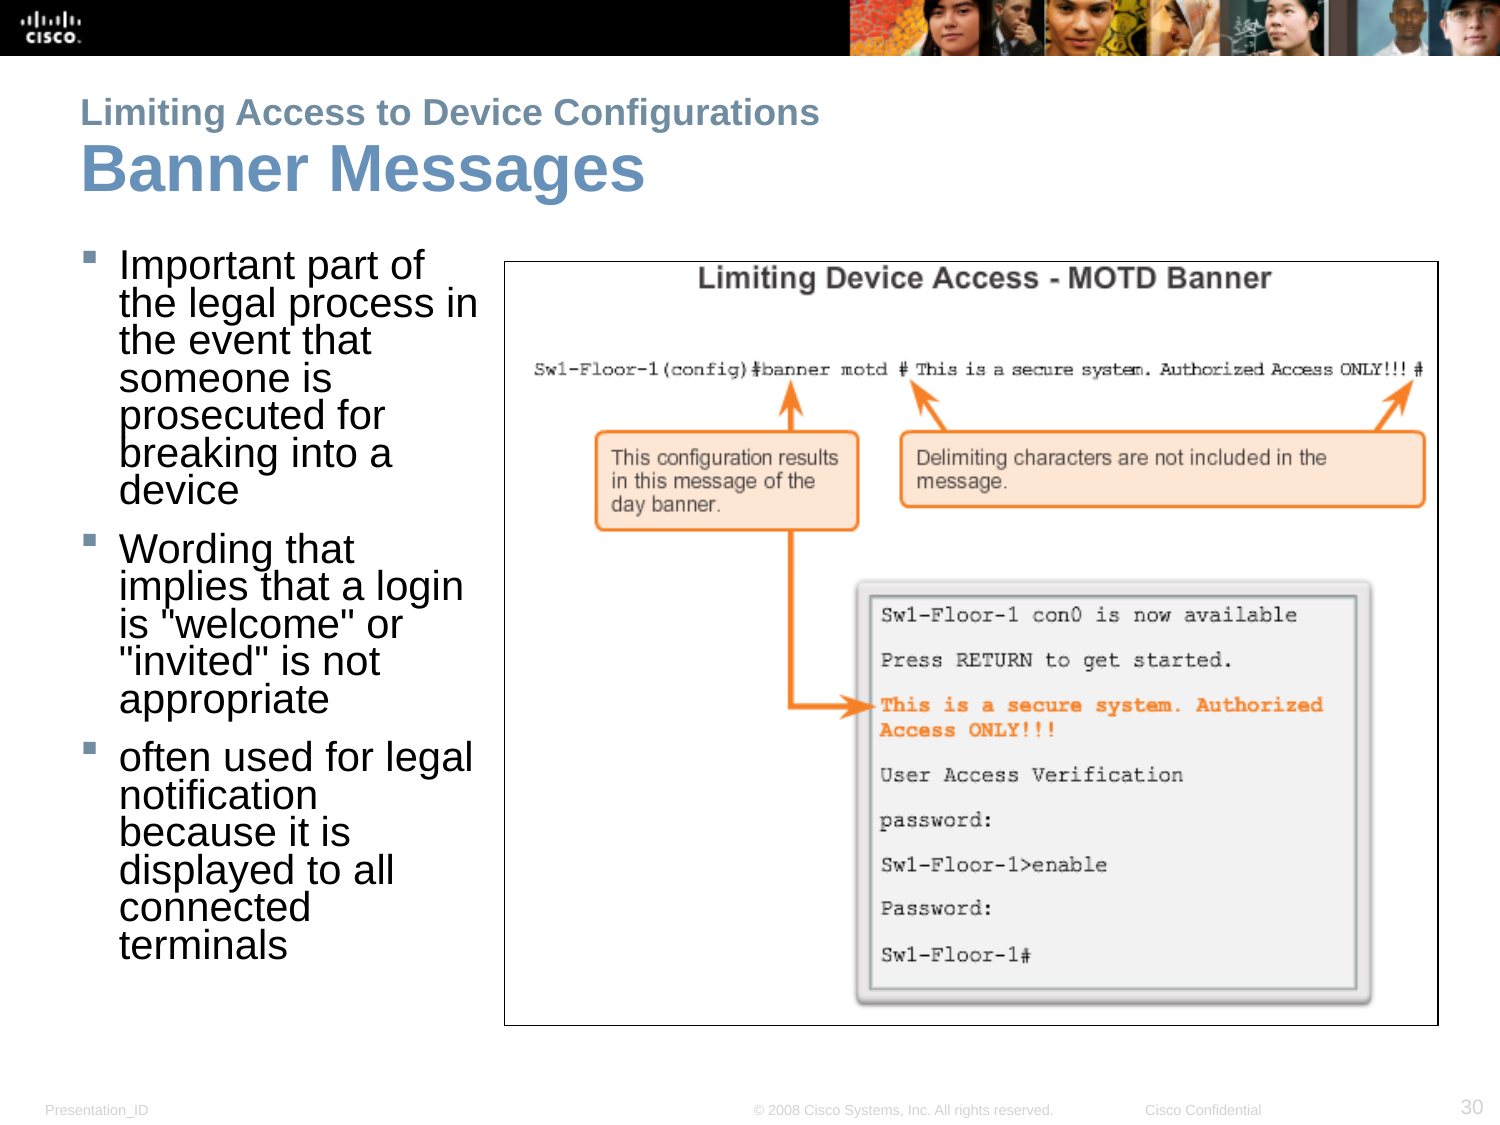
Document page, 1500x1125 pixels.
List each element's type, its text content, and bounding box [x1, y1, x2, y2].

title Limiting Access to Device Configurations Banner Messages [66, 75, 1403, 213]
text_box Important part of the legal process in the event that someone is prosecuted for breaking into a device Wording that implies that a login is "welcome" or "invited" is not appropriate often used for legal notification because it is displayed to all connected terminals [66, 243, 493, 1084]
picture [0, 0, 1500, 56]
picture [504, 262, 1438, 1026]
